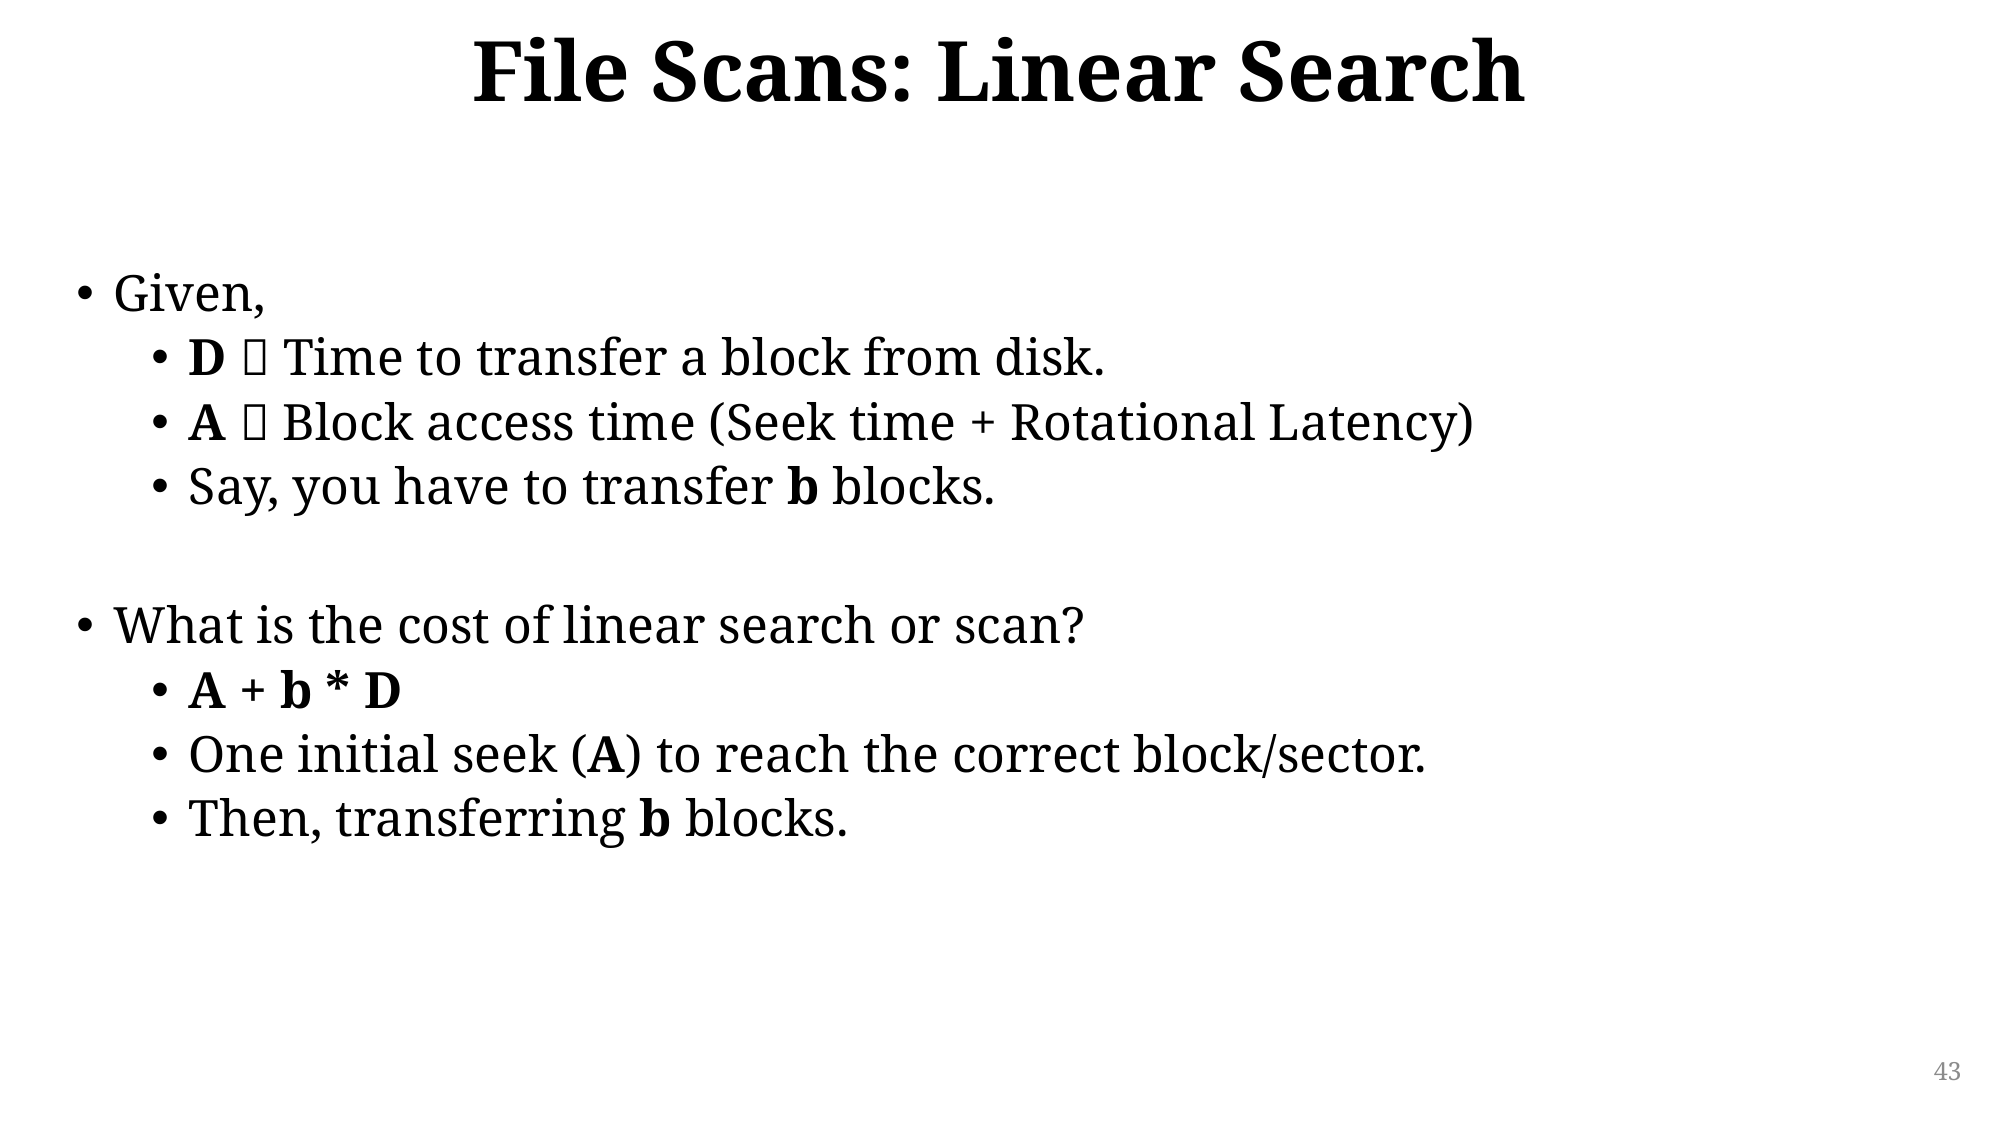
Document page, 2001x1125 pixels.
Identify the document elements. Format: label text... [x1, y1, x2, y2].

slide_number 43 [1526, 1042, 1977, 1103]
list Given, D  Time to transfer a block from disk. A  Block access time (Seek time + Rotational Latency) Say, you have to transfer b blocks. What is the cost of linear search or scan? A + b * D One initial seek (A) to reach the correct block/sector. Then, transferring b blocks. [61, 260, 2000, 1103]
title File Scans: Linear Search [137, 0, 1863, 149]
